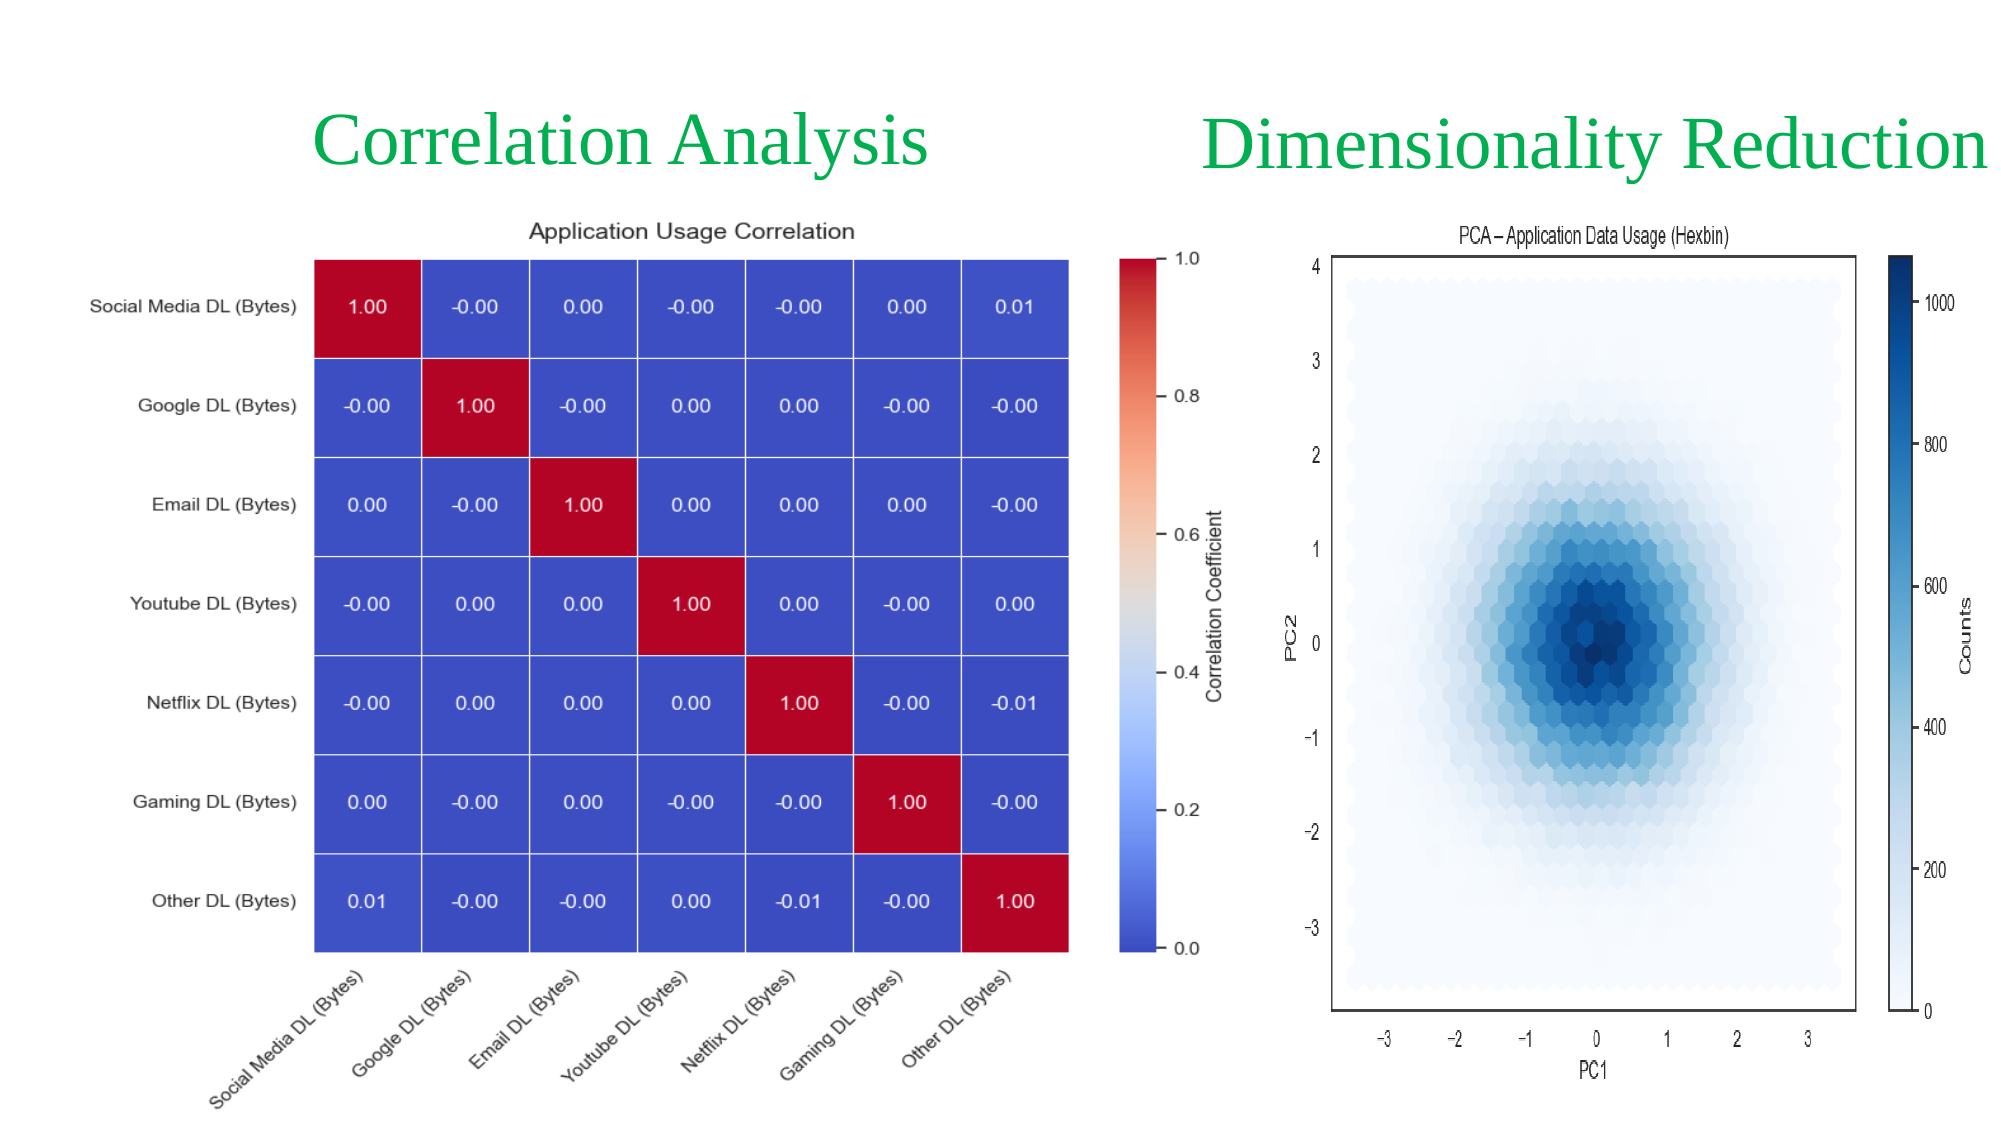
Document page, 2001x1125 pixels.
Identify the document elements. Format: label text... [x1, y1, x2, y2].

text_box Correlation Analysis [297, 82, 1025, 187]
picture [1274, 211, 1983, 1099]
picture [76, 211, 1239, 1125]
text_box Dimensionality Reduction [1186, 86, 2000, 191]
